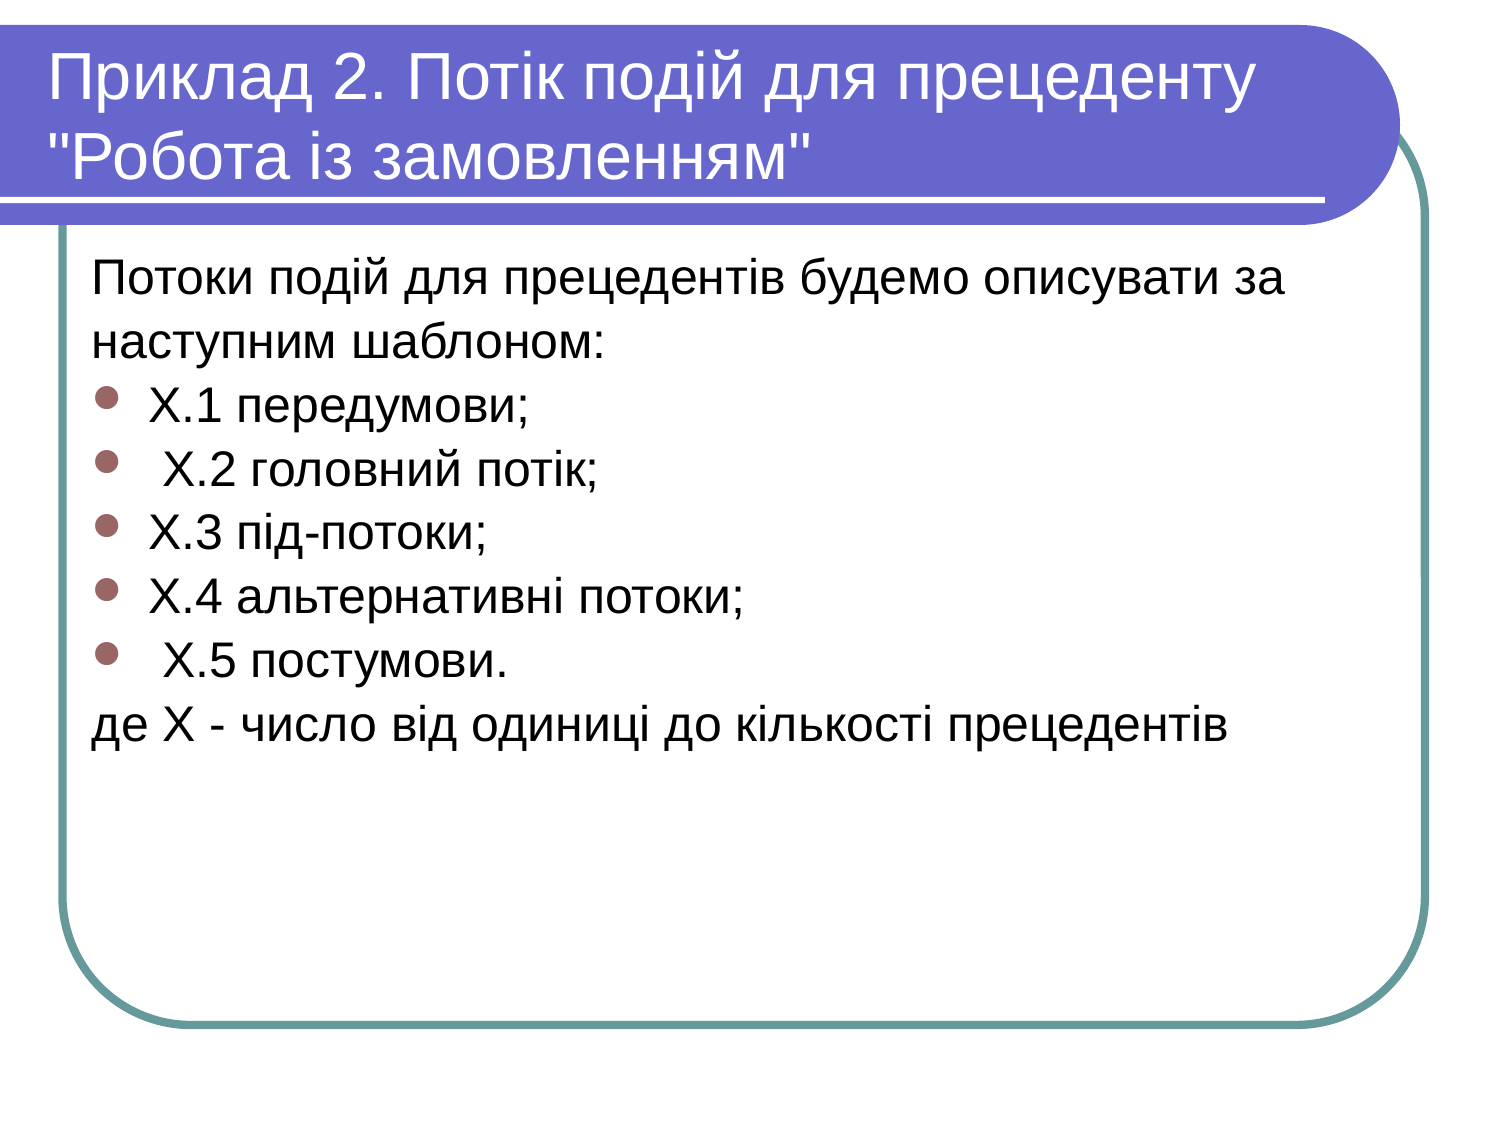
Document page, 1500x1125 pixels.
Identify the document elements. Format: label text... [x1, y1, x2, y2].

title Приклад 2. Потік подій для прецеденту "Робота із замовленням" [31, 37, 1348, 188]
list Потоки подій для прецедентів будемо описувати за наступним шаблоном: Х.1 передумови; Х.2 головний потік; Х.3 під-потоки; Х.4 альтернативні потоки; Х.5 постумови. де Х - число від одиниці до кількості прецедентів [76, 243, 1378, 969]
